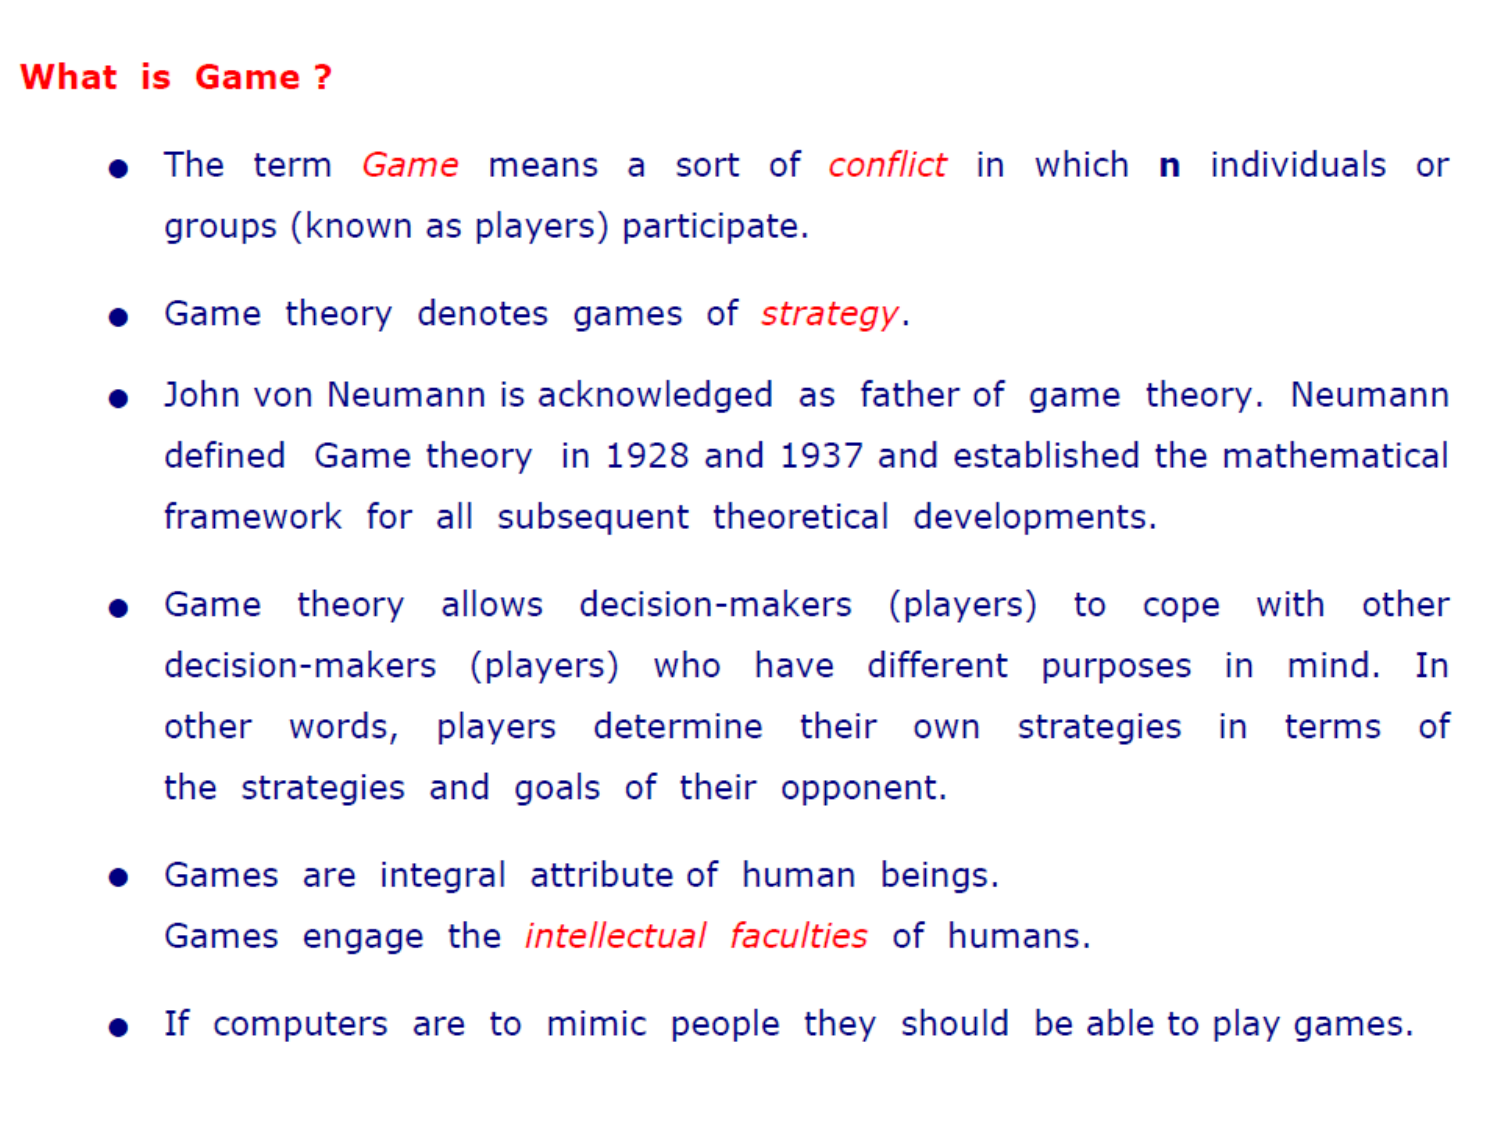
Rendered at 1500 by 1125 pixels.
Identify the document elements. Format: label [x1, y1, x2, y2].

picture [13, 58, 1487, 1067]
